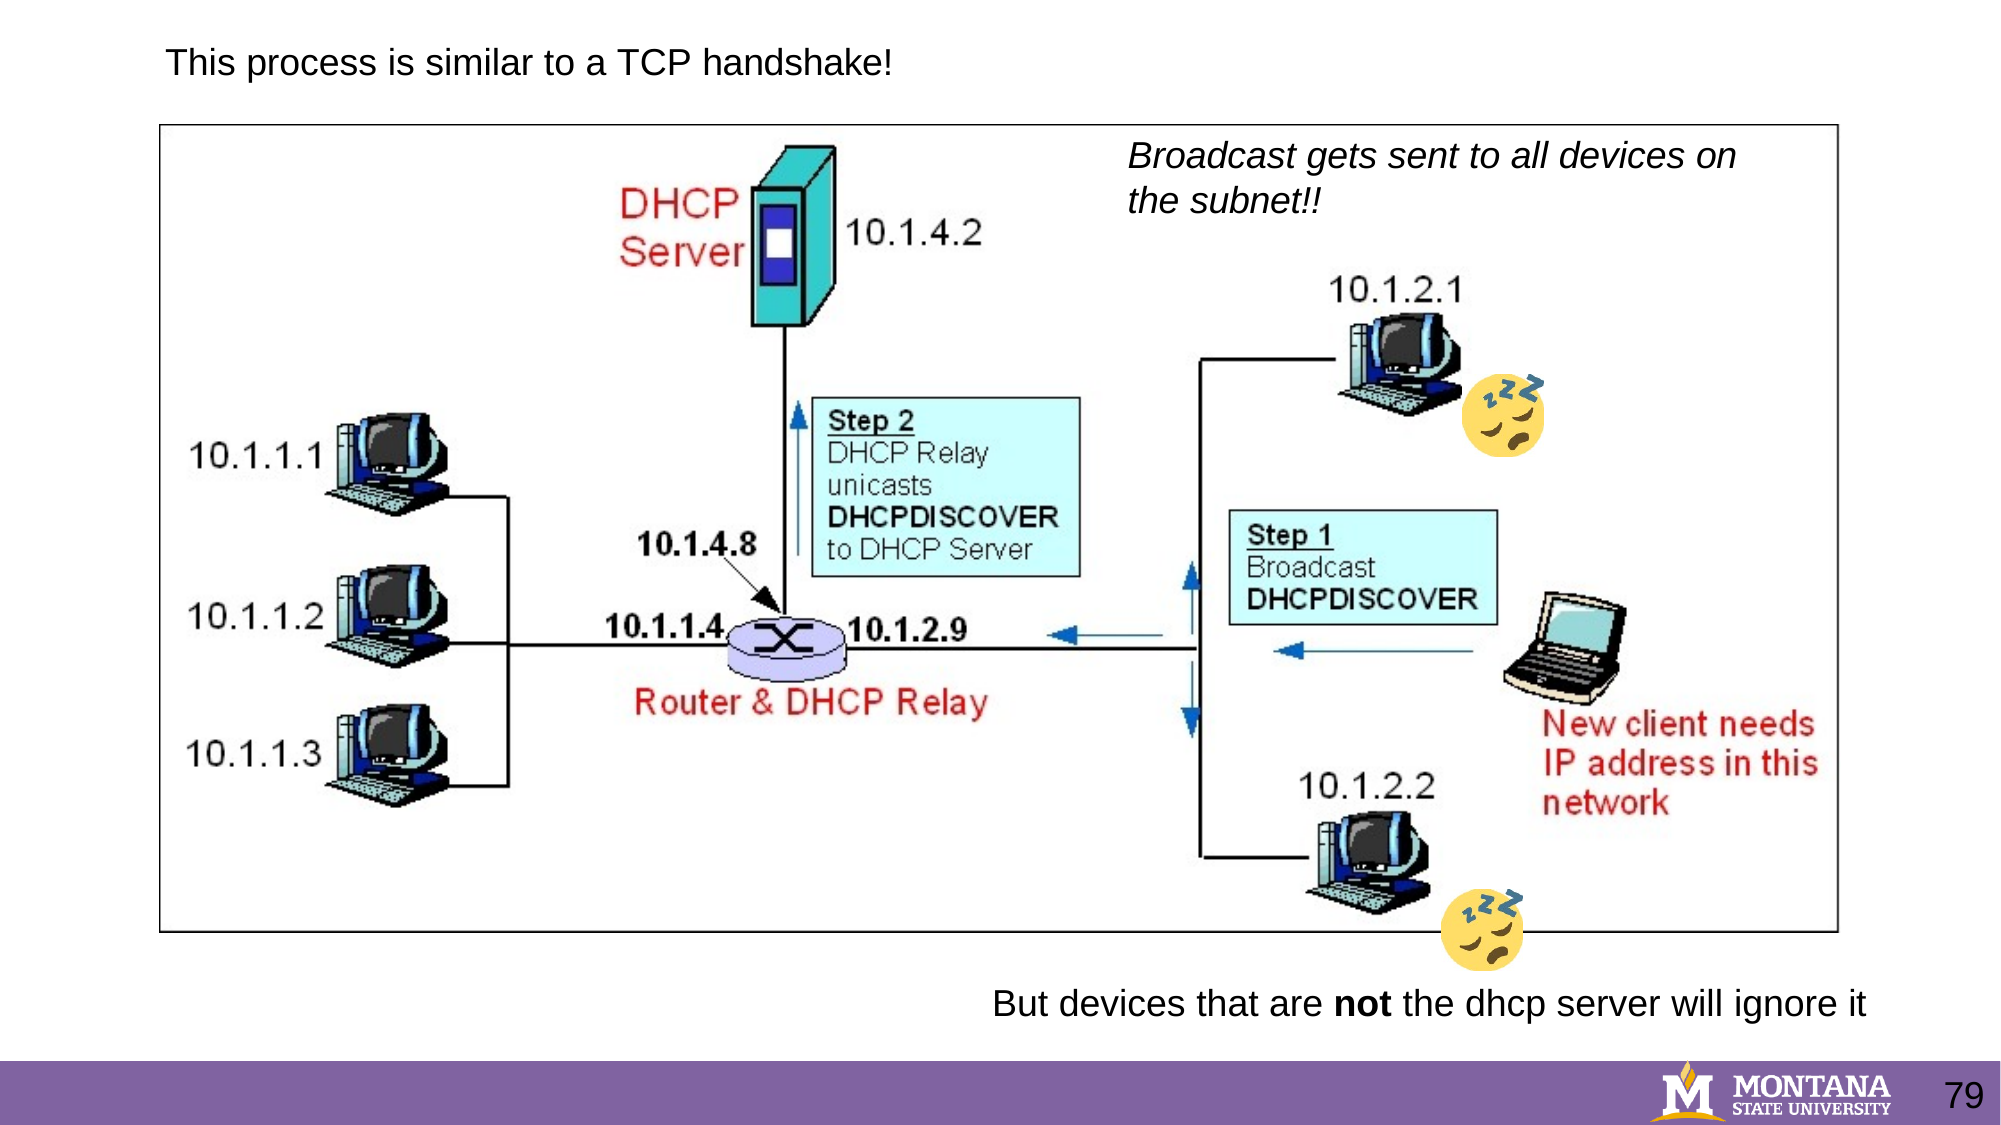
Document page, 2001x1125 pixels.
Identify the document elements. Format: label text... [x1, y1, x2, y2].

slide_number 79 [1937, 1072, 1994, 1125]
picture [159, 124, 1841, 933]
title This process is similar to a TCP handshake! [16, 16, 940, 226]
picture [1650, 1060, 1891, 1122]
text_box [1440, 374, 1545, 971]
text_box But devices that are not the dhcp server will ignore it [990, 976, 1870, 1024]
